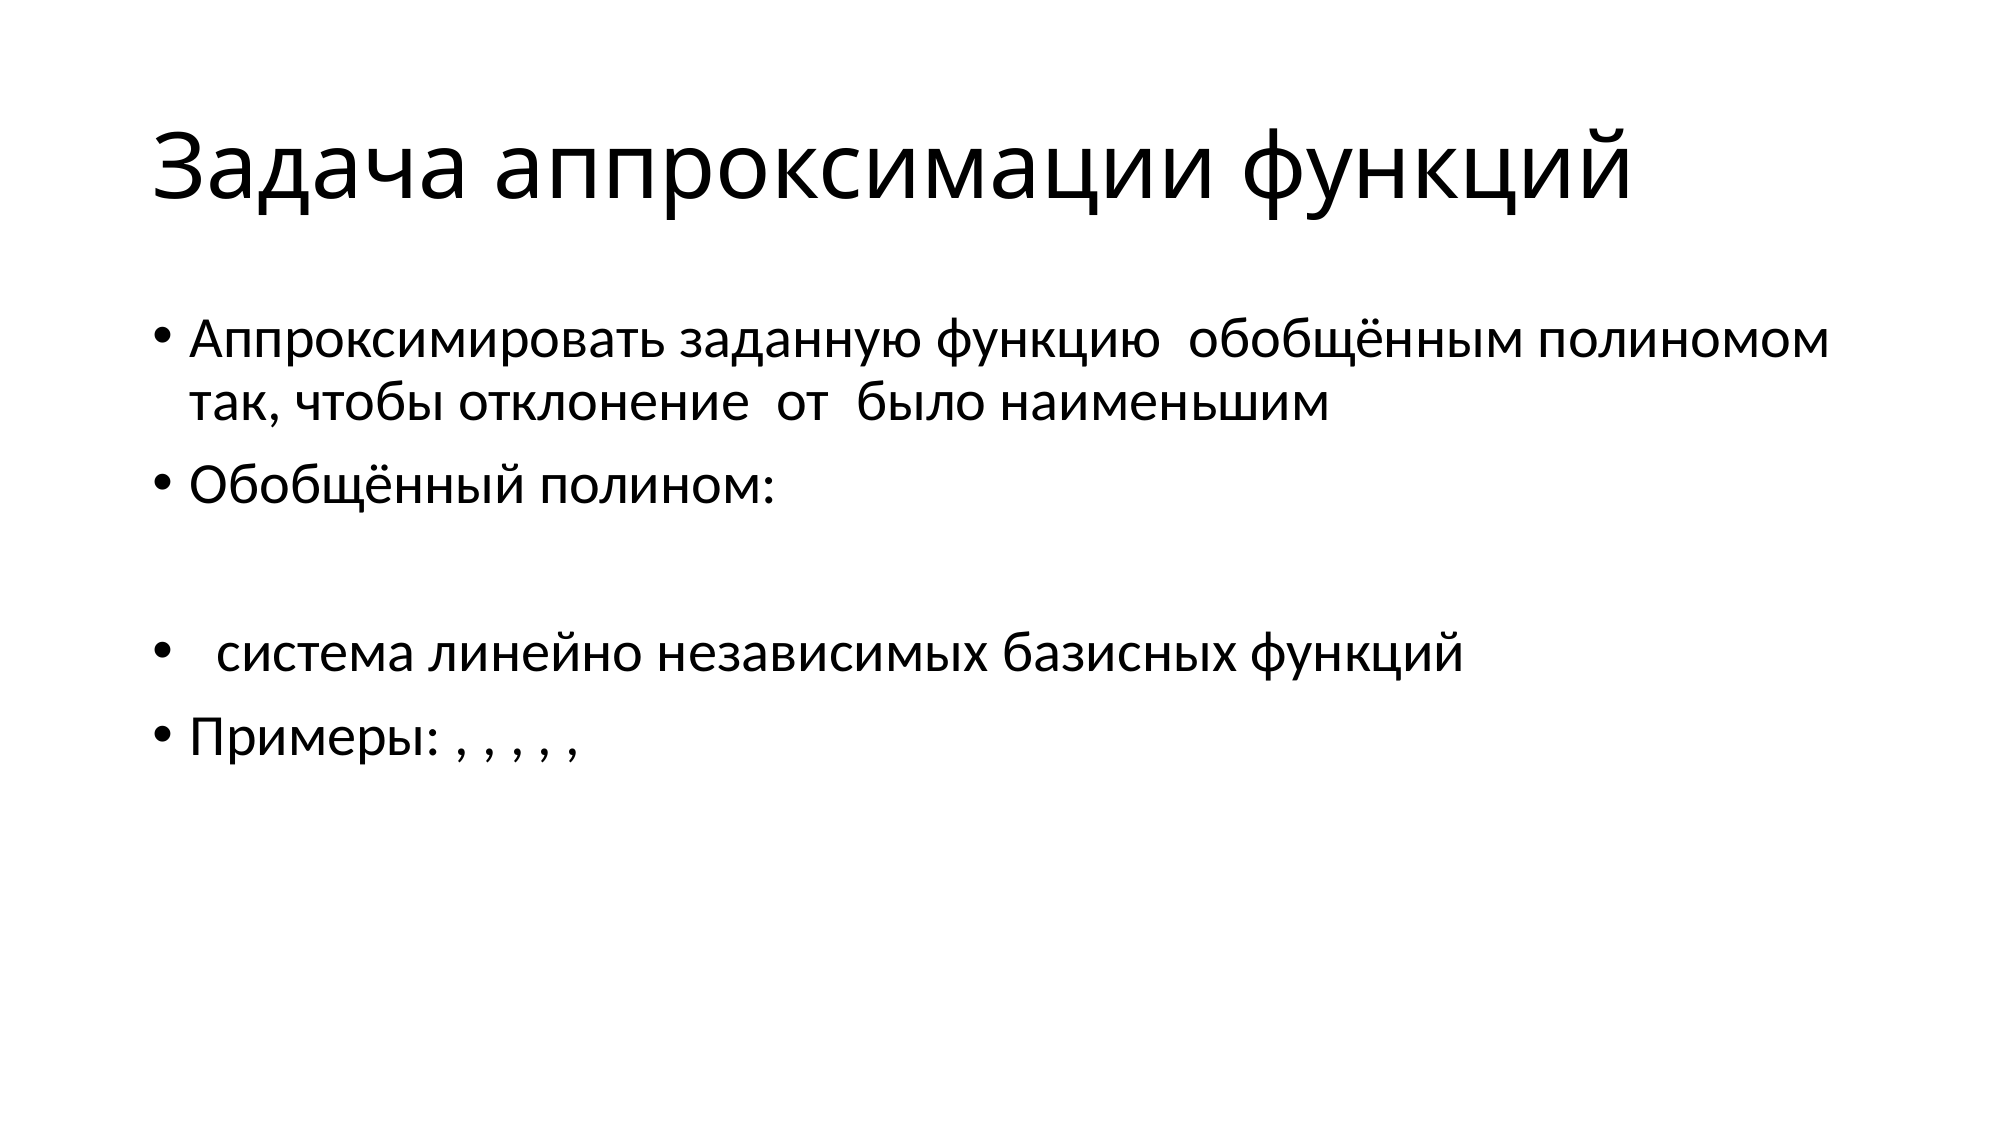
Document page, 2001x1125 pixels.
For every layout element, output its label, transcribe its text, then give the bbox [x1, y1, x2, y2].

title Задача аппроксимации функций [137, 59, 1863, 278]
